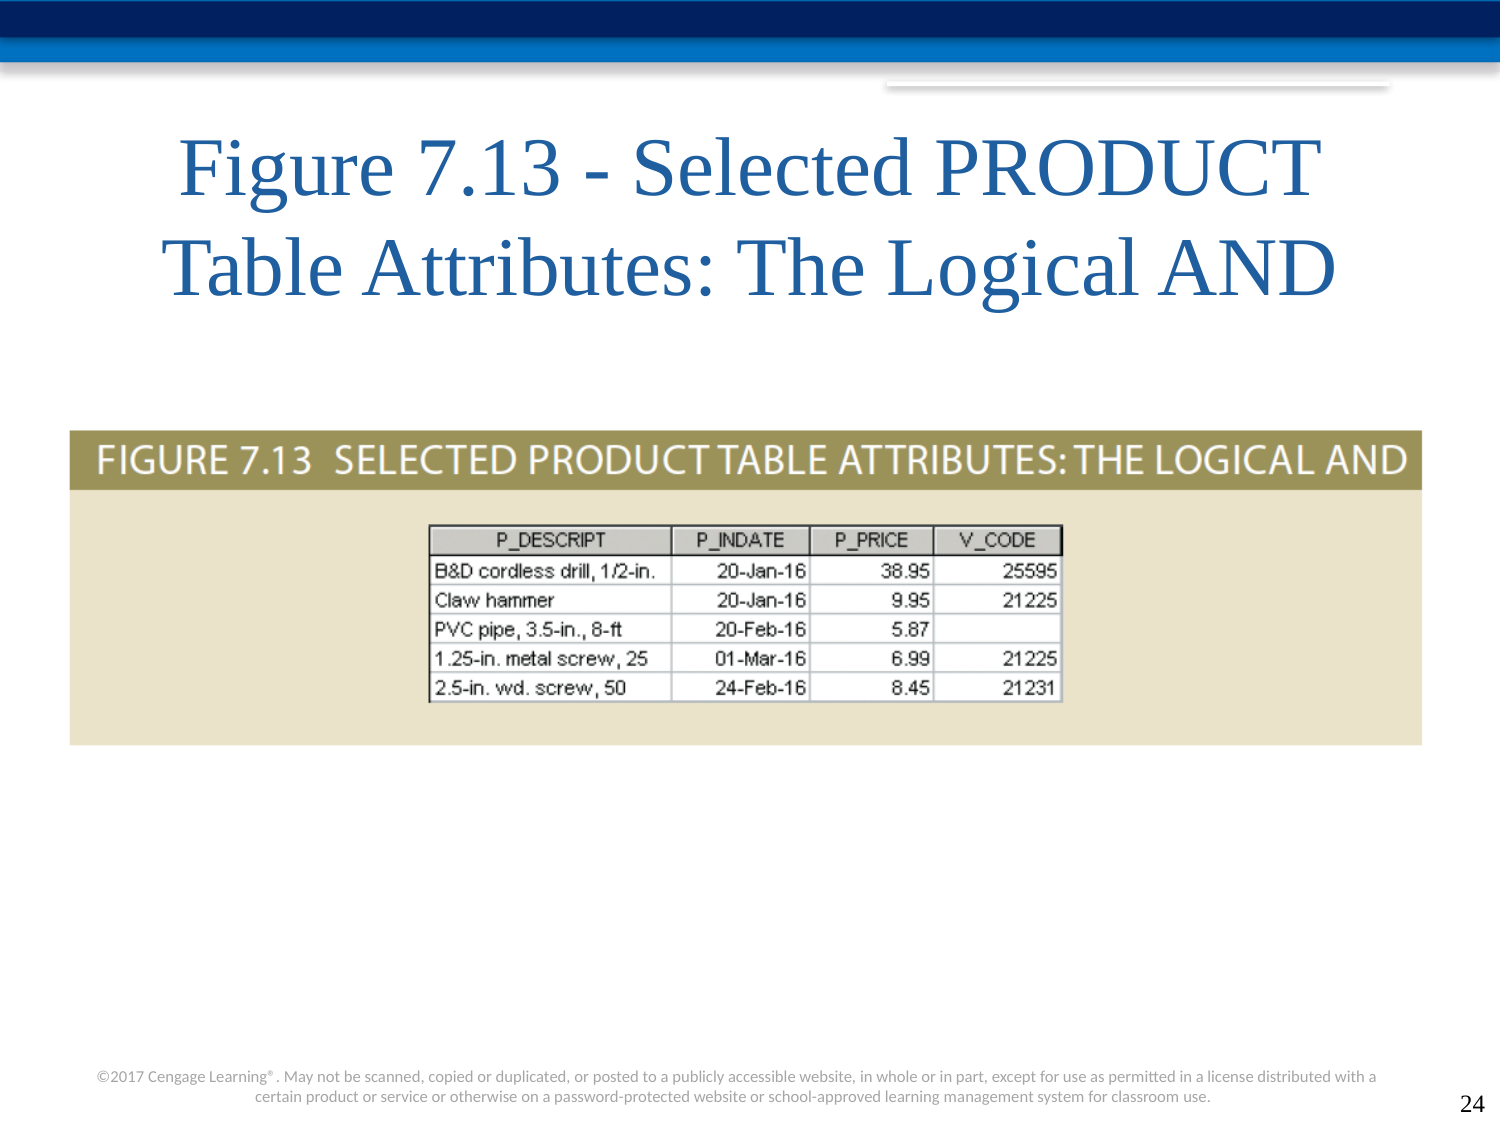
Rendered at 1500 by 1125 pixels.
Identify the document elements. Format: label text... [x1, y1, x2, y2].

title Figure 7.13 - Selected PRODUCT Table Attributes: The Logical AND [75, 125, 1425, 300]
slide_number 24 [1425, 1074, 1500, 1125]
picture [62, 424, 1438, 757]
